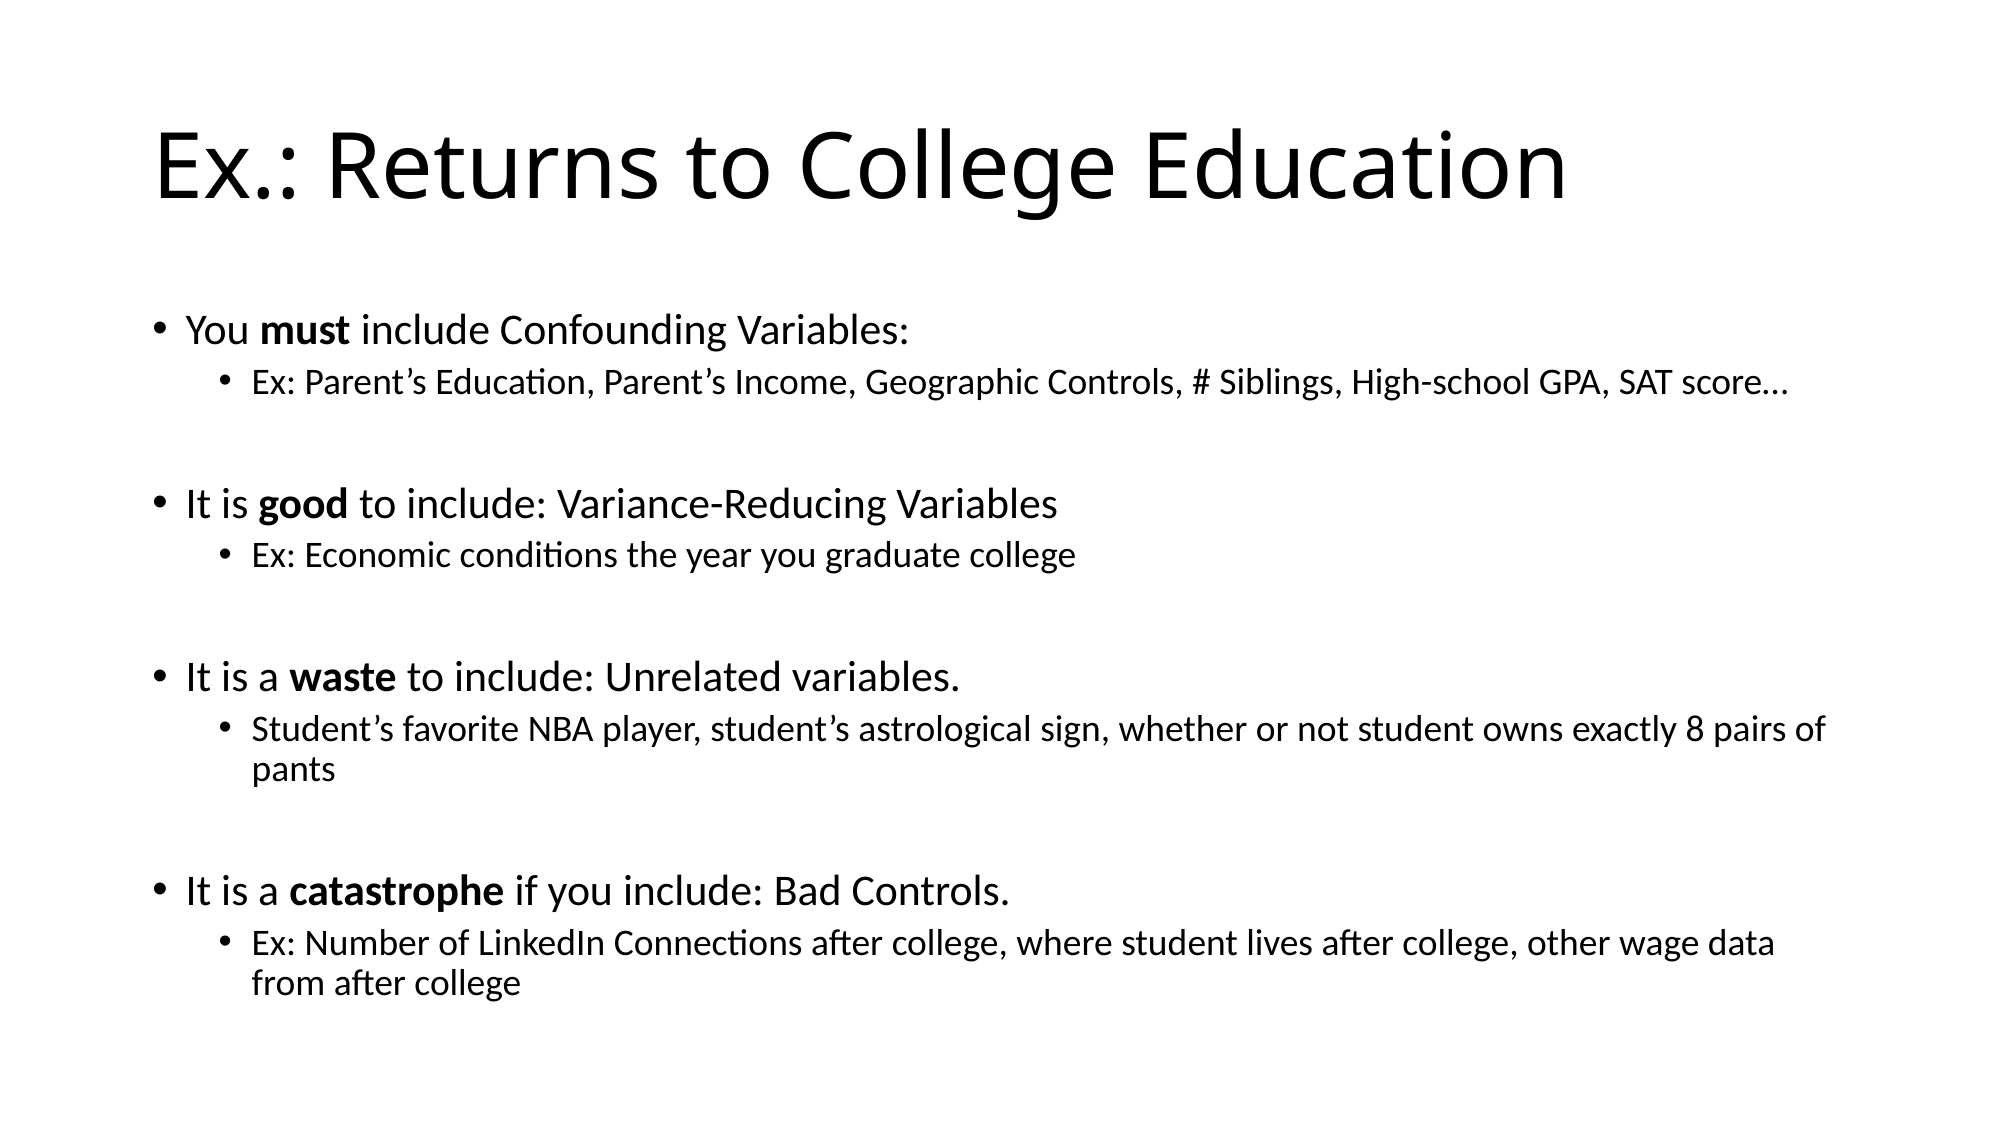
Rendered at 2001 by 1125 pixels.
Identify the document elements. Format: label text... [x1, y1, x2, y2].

title Ex.: Returns to College Education [137, 59, 1863, 278]
list You must include Confounding Variables: Ex: Parent’s Education, Parent’s Income, Geographic Controls, # Siblings, High-school GPA, SAT score… It is good to include: Variance-Reducing Variables Ex: Economic conditions the year you graduate college It is a waste to include: Unrelated variables. Student’s favorite NBA player, student’s astrological sign, whether or not student owns exactly 8 pairs of pants It is a catastrophe if you include: Bad Controls. Ex: Number of LinkedIn Connections after college, where student lives after college, other wage data from after college [137, 299, 1863, 1014]
